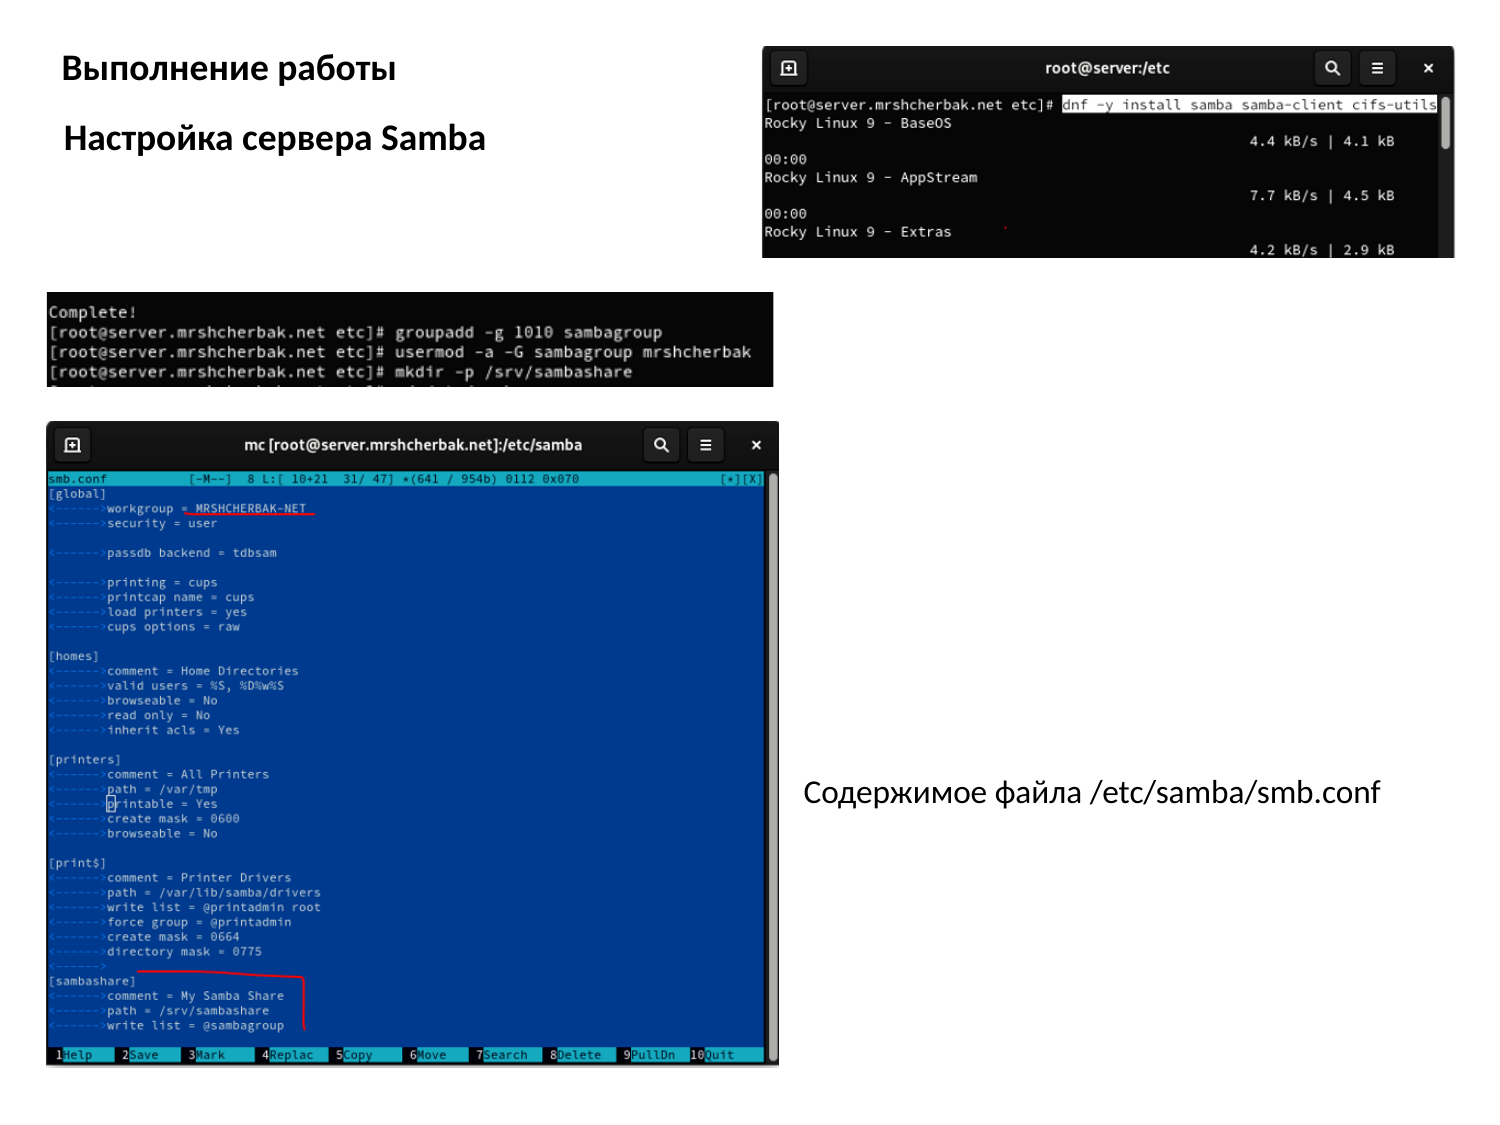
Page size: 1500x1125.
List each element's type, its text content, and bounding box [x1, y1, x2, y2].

text_box Настройка сервера Samba [48, 105, 502, 166]
picture [761, 46, 1456, 258]
text_box Выполнение работы [46, 35, 598, 140]
text_box Содержимое файла /etc/samba/smb.conf [783, 762, 1500, 857]
picture [46, 421, 779, 1068]
picture [46, 292, 774, 387]
